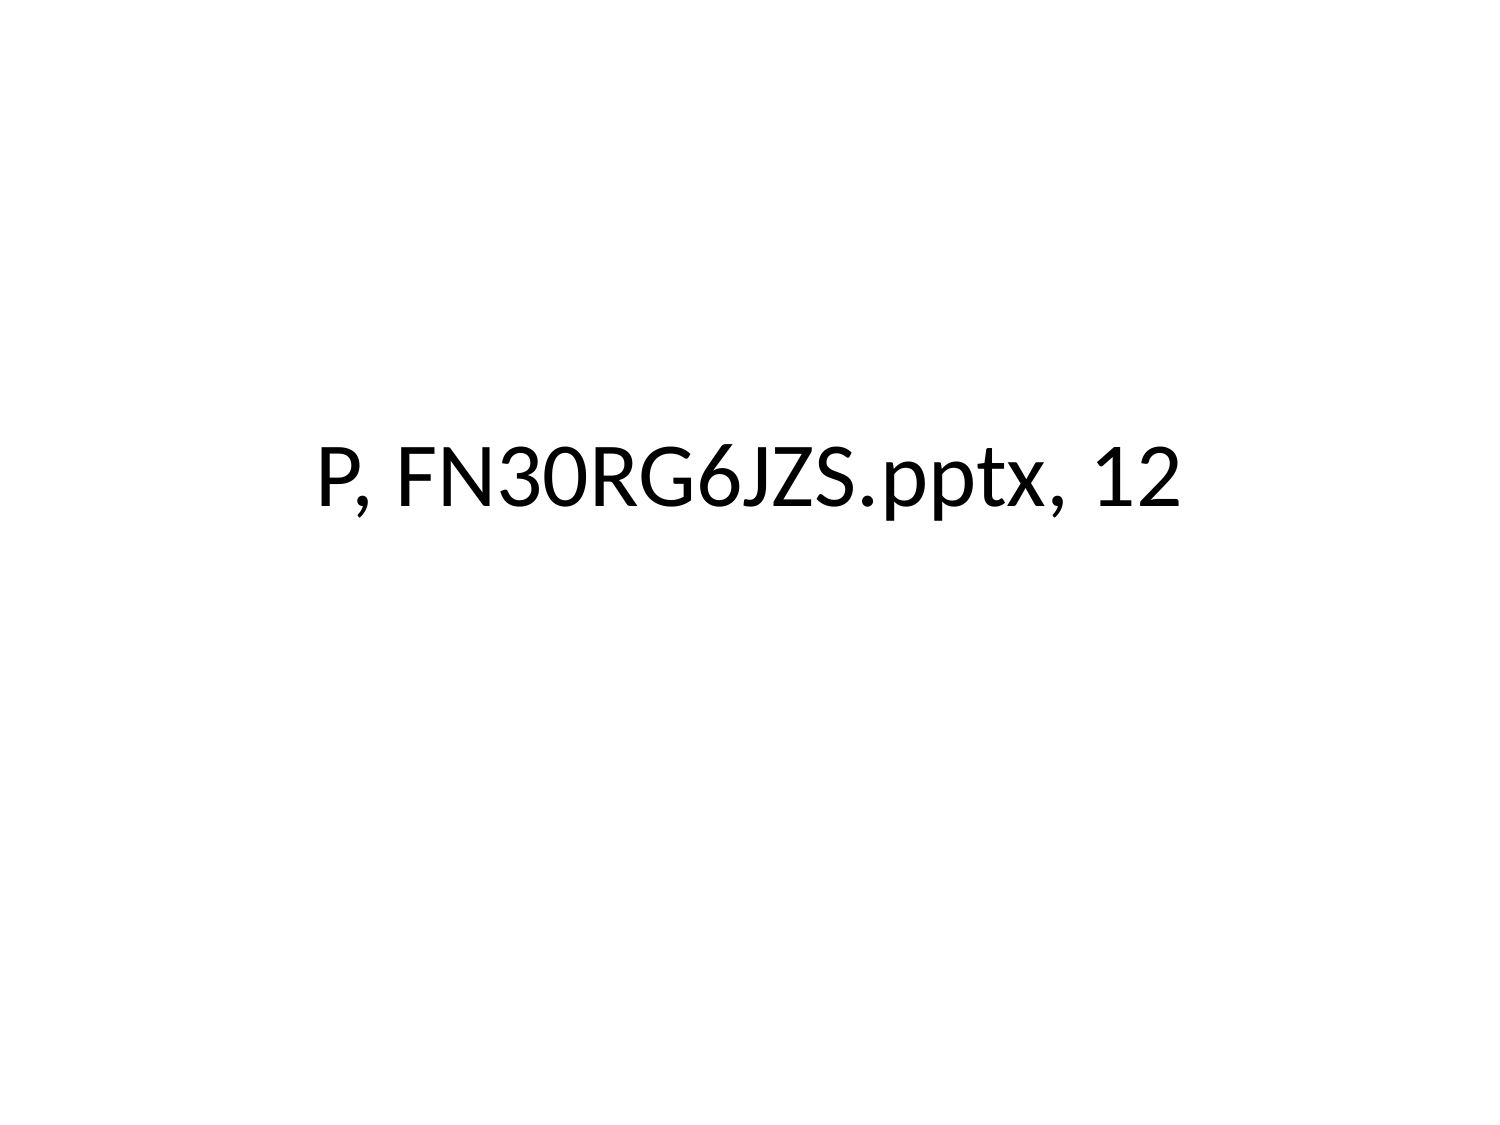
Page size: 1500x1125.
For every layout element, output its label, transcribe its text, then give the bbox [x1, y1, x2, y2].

title P, FN30RG6JZS.pptx, 12 [112, 349, 1388, 591]
